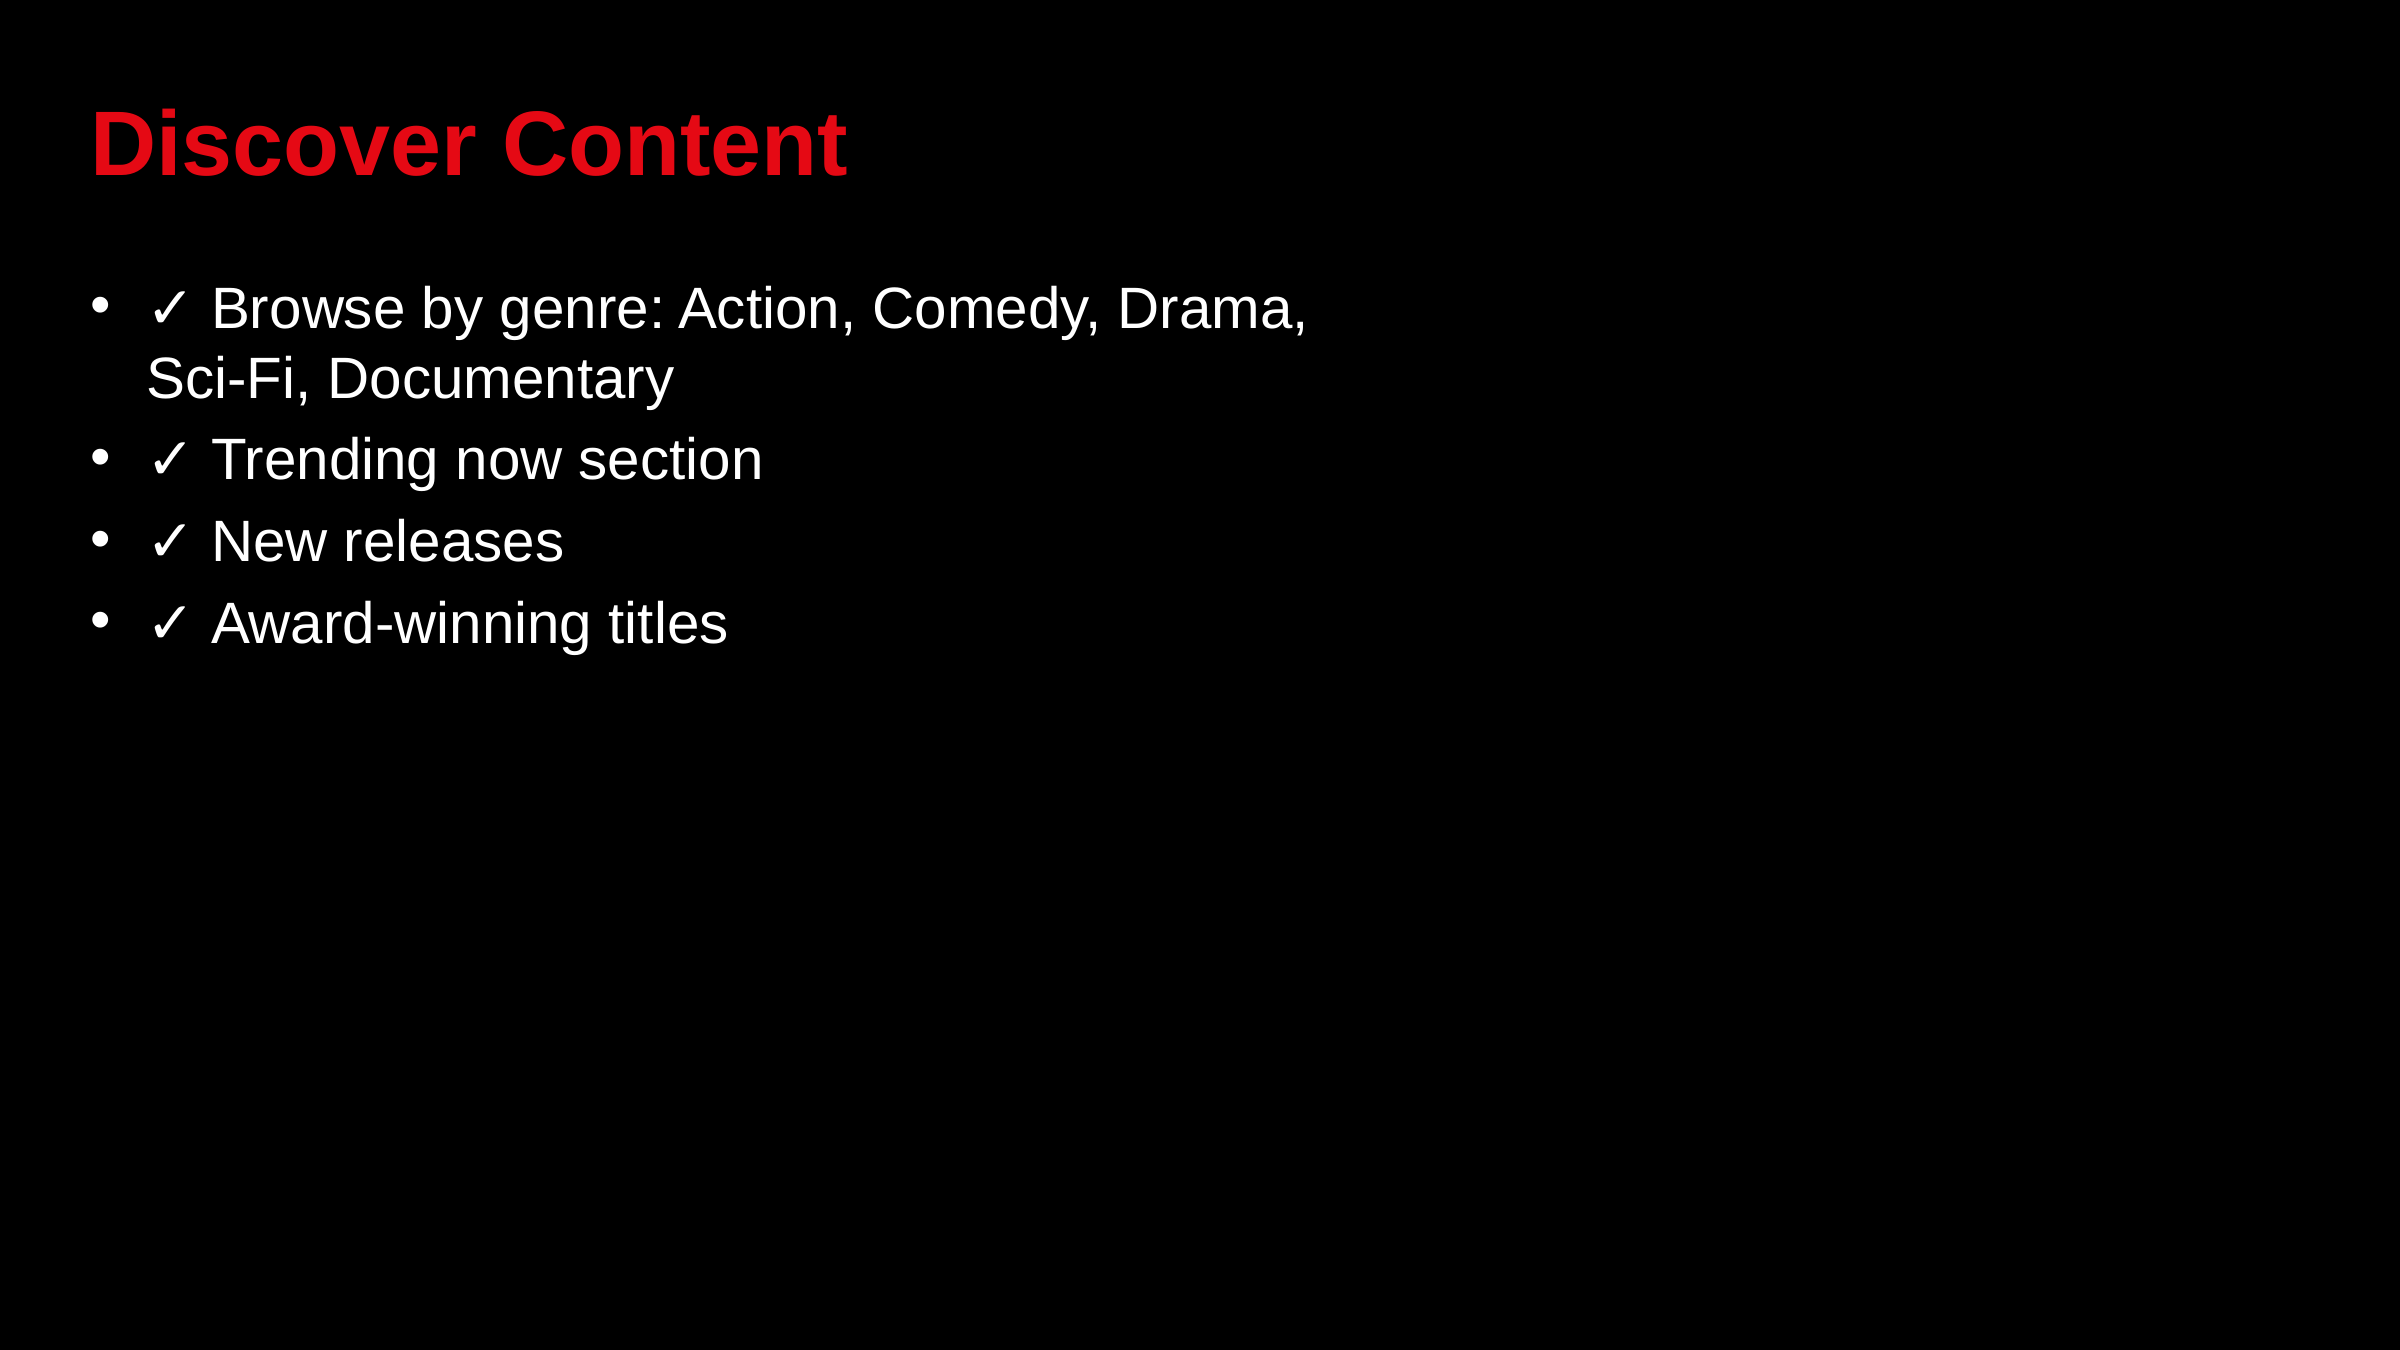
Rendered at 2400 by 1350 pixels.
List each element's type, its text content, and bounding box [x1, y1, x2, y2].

title Discover Content [75, 45, 1425, 233]
list ✓ Browse by genre: Action, Comedy, Drama, Sci-Fi, Documentary ✓ Trending now section ✓ New releases ✓ Award-winning titles [75, 262, 1425, 1005]
